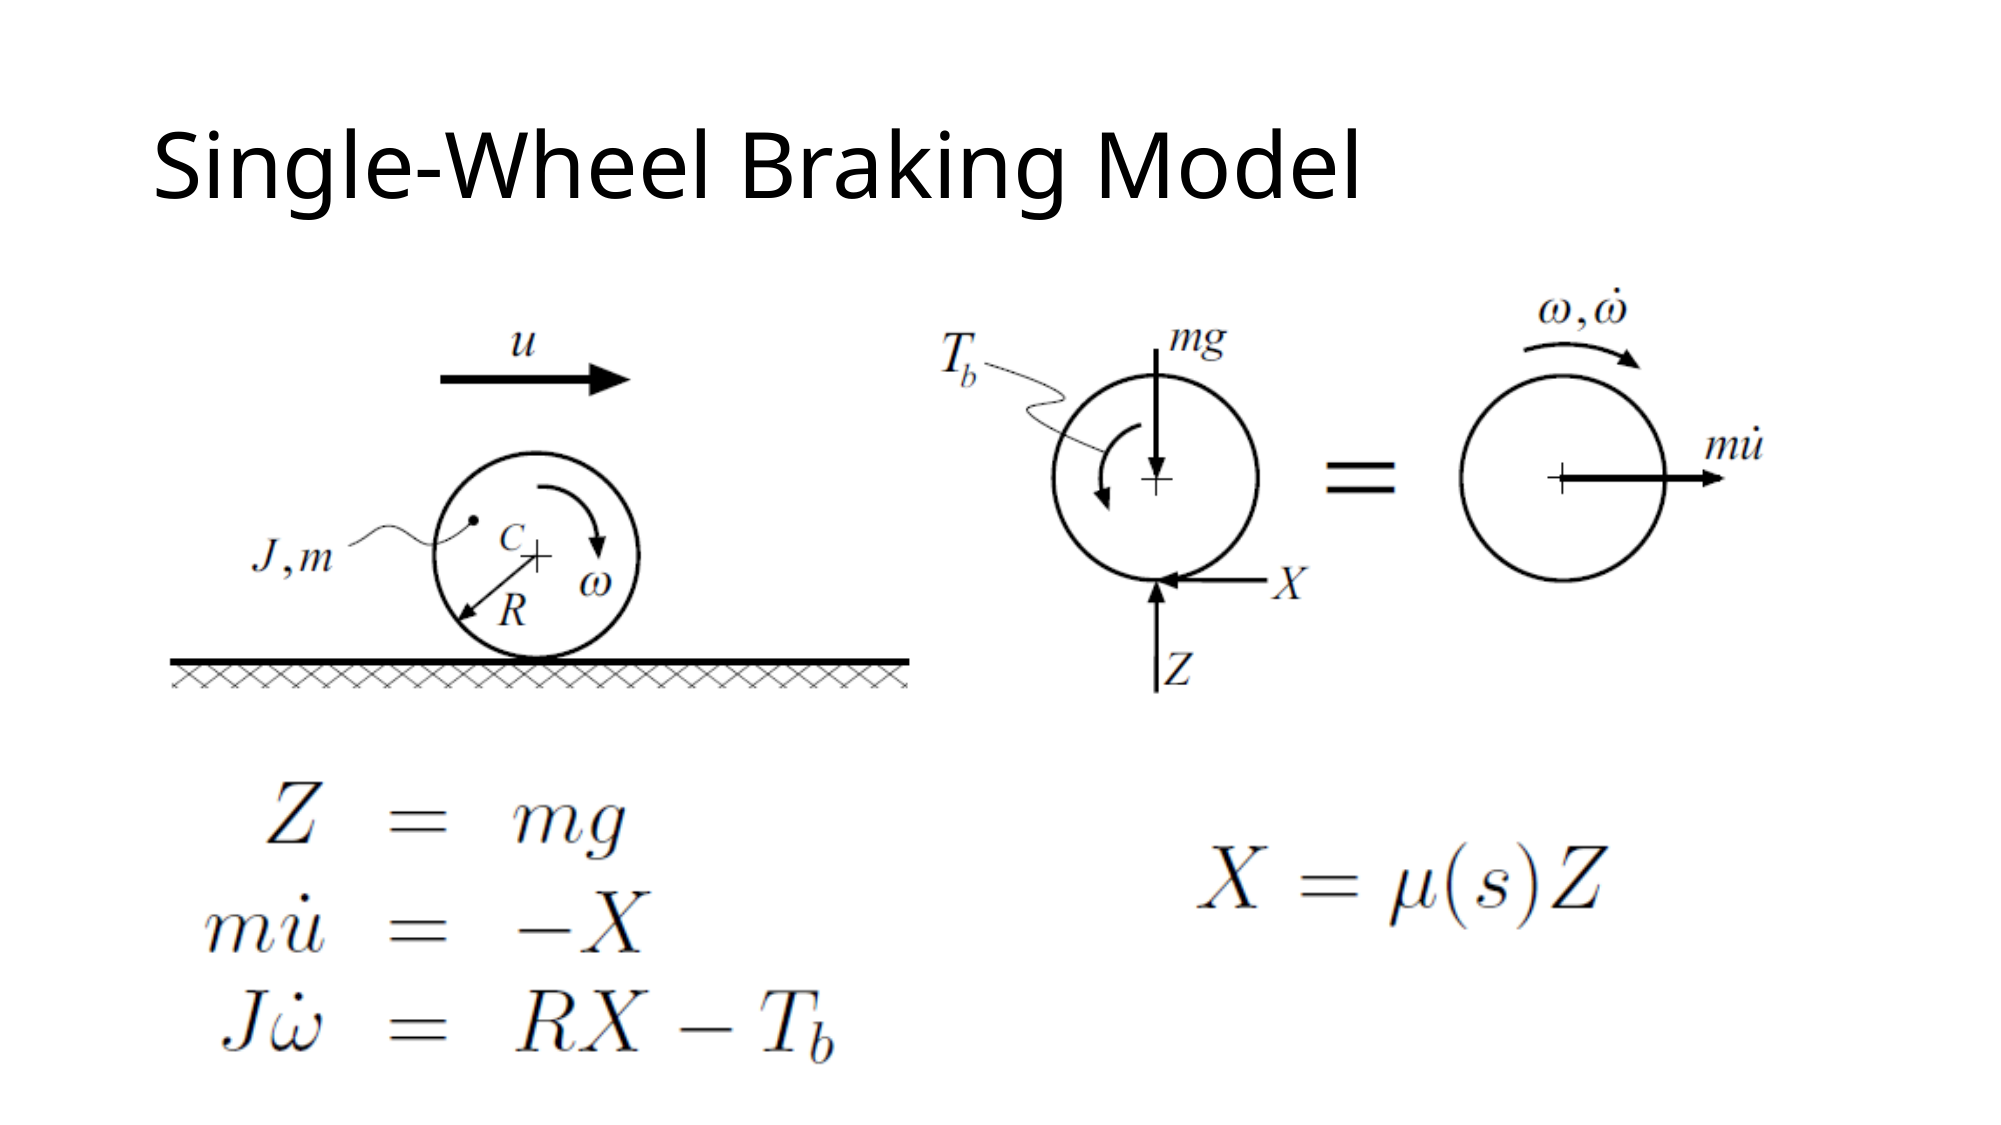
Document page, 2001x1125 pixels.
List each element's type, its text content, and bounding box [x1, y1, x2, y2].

picture [191, 772, 859, 1096]
picture [153, 260, 1783, 746]
picture [1174, 819, 1634, 947]
title Single-Wheel Braking Model [137, 59, 1863, 278]
